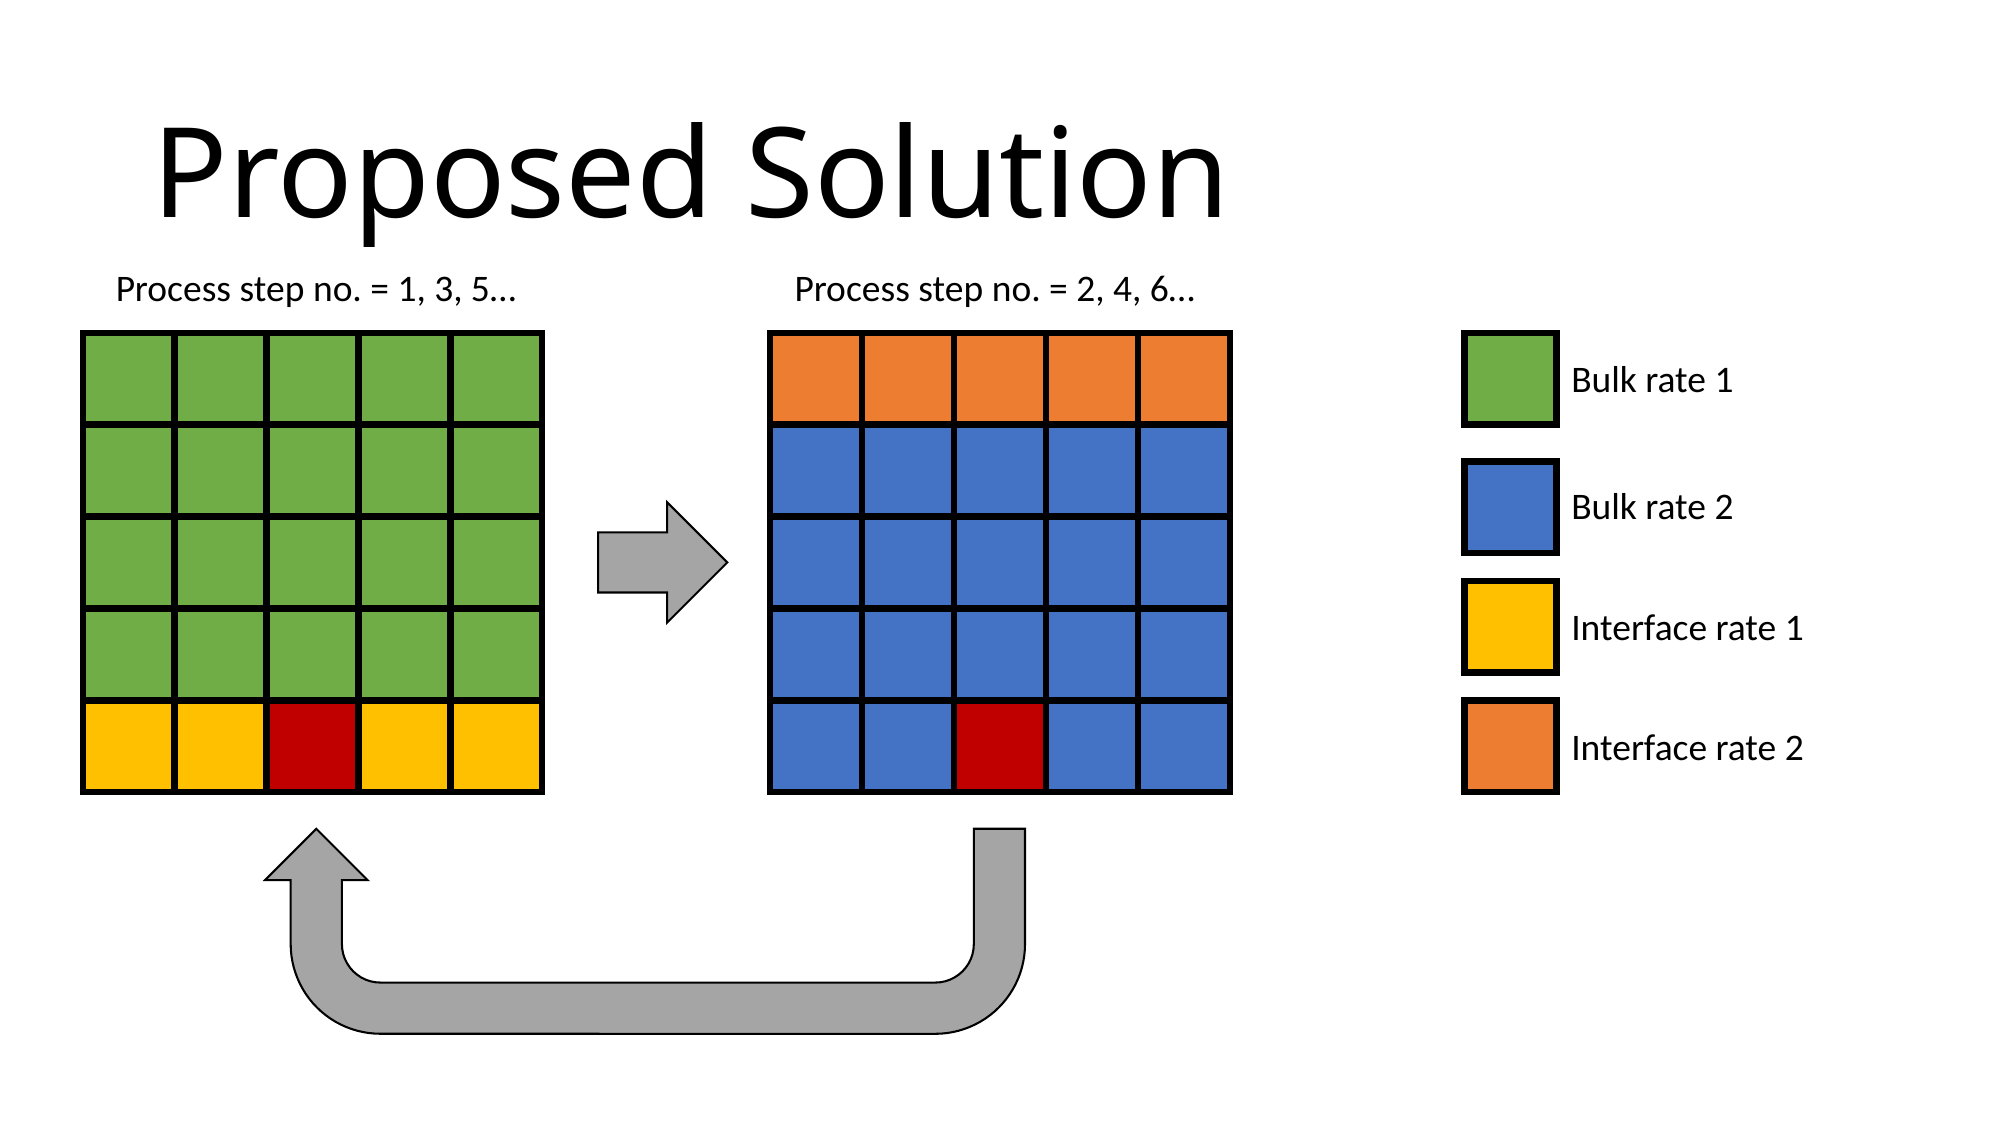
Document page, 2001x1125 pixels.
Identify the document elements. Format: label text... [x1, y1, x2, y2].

text_box [266, 607, 357, 699]
text_box [861, 516, 953, 607]
text_box [1464, 460, 1557, 554]
text_box [262, 827, 1027, 1035]
text_box [1045, 699, 1137, 793]
text_box [1137, 516, 1231, 607]
text_box [82, 332, 174, 424]
text_box Bulk rate 1 [1556, 347, 1918, 408]
text_box [266, 699, 357, 793]
text_box [1137, 607, 1231, 699]
text_box [769, 332, 861, 424]
text_box [861, 699, 953, 793]
text_box [1137, 332, 1231, 424]
text_box [769, 516, 861, 607]
text_box [82, 424, 174, 516]
text_box [449, 332, 543, 424]
text_box [449, 699, 543, 793]
text_box Process step no. = 2, 4, 6… [779, 256, 1221, 317]
text_box Interface rate 2 [1556, 715, 1918, 776]
text_box Interface rate 1 [1556, 595, 1918, 656]
text_box Proposed Solution [137, 34, 1863, 252]
text_box [597, 499, 729, 626]
text_box [357, 424, 449, 516]
text_box [1045, 424, 1137, 516]
text_box Bulk rate 2 [1556, 475, 1918, 535]
text_box Process step no. = 1, 3, 5… [101, 256, 542, 317]
text_box [1464, 699, 1557, 793]
text_box [449, 424, 543, 516]
text_box [861, 332, 953, 424]
text_box [266, 516, 357, 607]
text_box [953, 699, 1045, 793]
text_box [1045, 516, 1137, 607]
text_box [357, 699, 449, 793]
text_box [174, 699, 266, 793]
text_box [769, 607, 861, 699]
text_box [861, 607, 953, 699]
text_box [82, 699, 174, 793]
text_box [357, 607, 449, 699]
text_box [1464, 332, 1557, 426]
text_box [953, 424, 1045, 516]
text_box [1045, 607, 1137, 699]
text_box [174, 516, 266, 607]
text_box [82, 516, 174, 607]
text_box [82, 607, 174, 699]
text_box [861, 424, 953, 516]
text_box [449, 516, 543, 607]
text_box [1045, 332, 1137, 424]
text_box [1137, 699, 1231, 793]
text_box [953, 332, 1045, 424]
text_box [266, 424, 357, 516]
text_box [174, 424, 266, 516]
text_box [1137, 424, 1231, 516]
text_box [266, 332, 357, 424]
text_box [953, 607, 1045, 699]
text_box [357, 516, 449, 607]
text_box [953, 516, 1045, 607]
text_box [1464, 580, 1557, 674]
text_box [174, 332, 266, 424]
text_box [174, 607, 266, 699]
text_box [769, 699, 861, 793]
text_box [449, 607, 543, 699]
text_box [769, 424, 861, 516]
text_box [357, 332, 449, 424]
